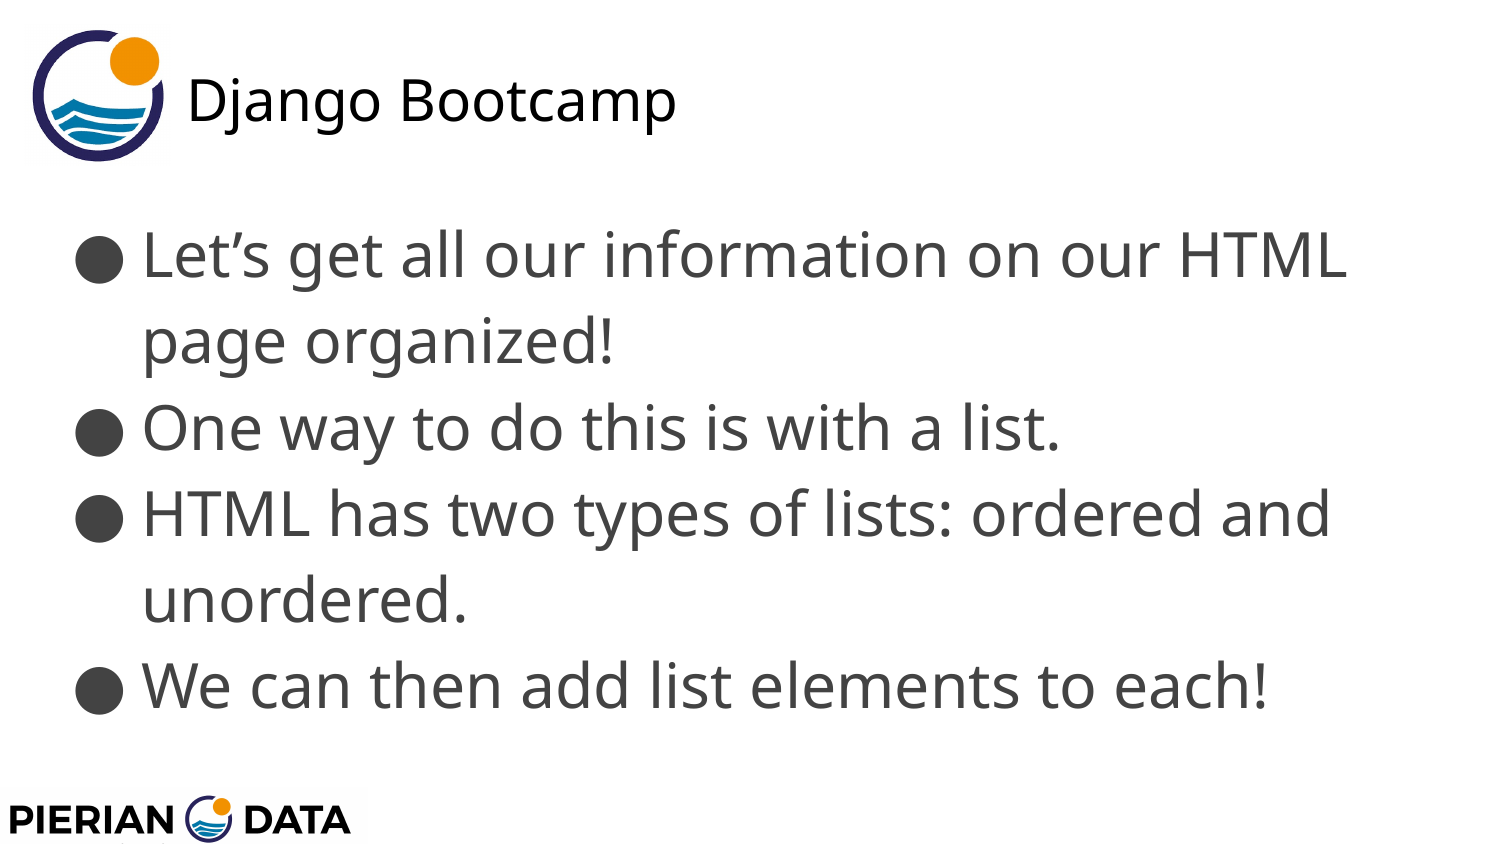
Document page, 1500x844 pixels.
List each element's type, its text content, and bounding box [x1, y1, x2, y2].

title Django Bootcamp [176, 48, 1449, 143]
list Let’s get all our information on our HTML page organized! One way to do this is with a list. HTML has two types of lists: ordered and unordered. We can then add list elements to each! [51, 189, 1449, 750]
picture [0, 787, 368, 844]
picture [24, 24, 172, 167]
